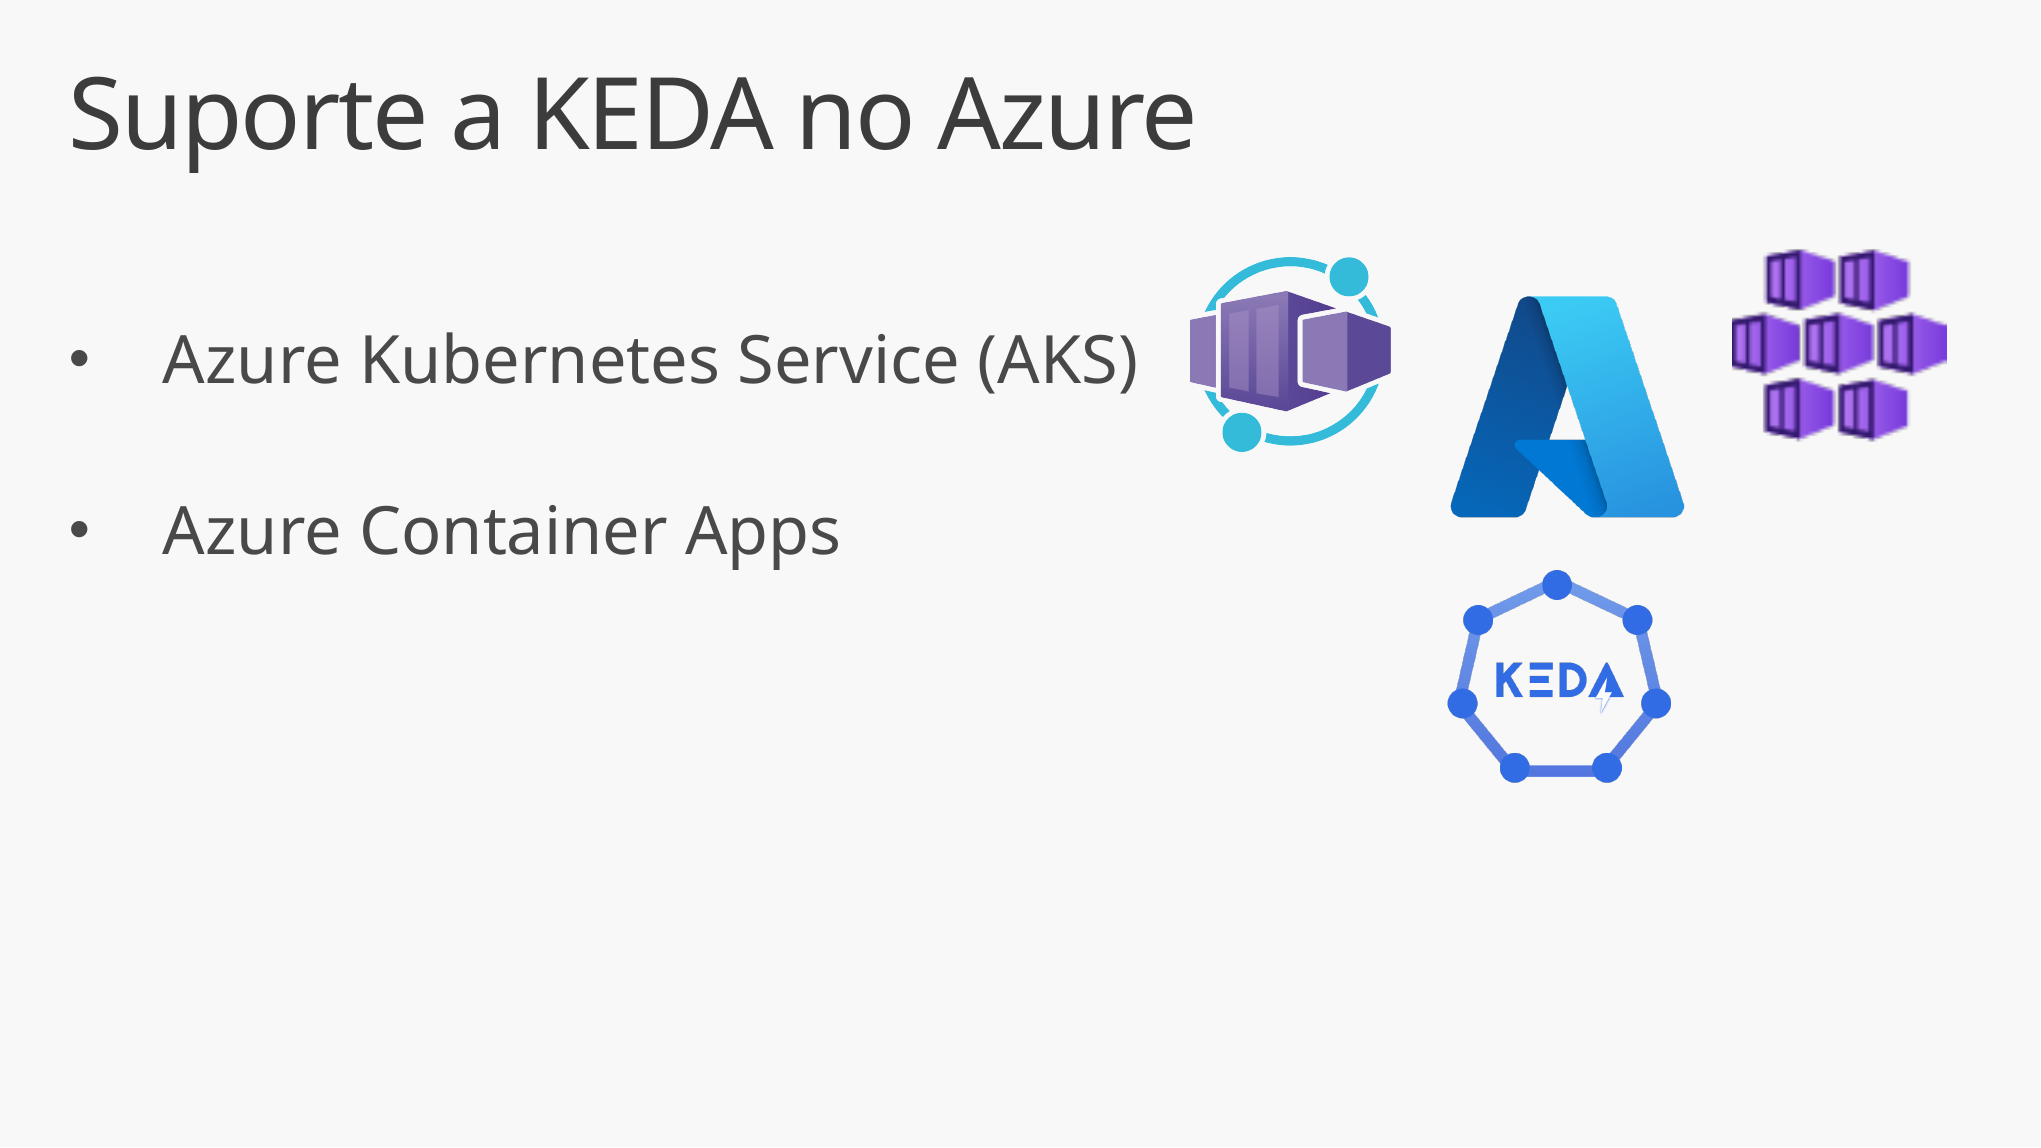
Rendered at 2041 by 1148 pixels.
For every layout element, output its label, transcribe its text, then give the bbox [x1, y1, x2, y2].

picture [1189, 254, 1391, 455]
list Azure Kubernetes Service (AKS) Azure Container Apps [45, 311, 1246, 592]
picture [1732, 235, 1947, 451]
title Suporte a KEDA no Azure [45, 48, 1996, 199]
picture [1419, 259, 1714, 554]
picture [1440, 556, 1678, 795]
